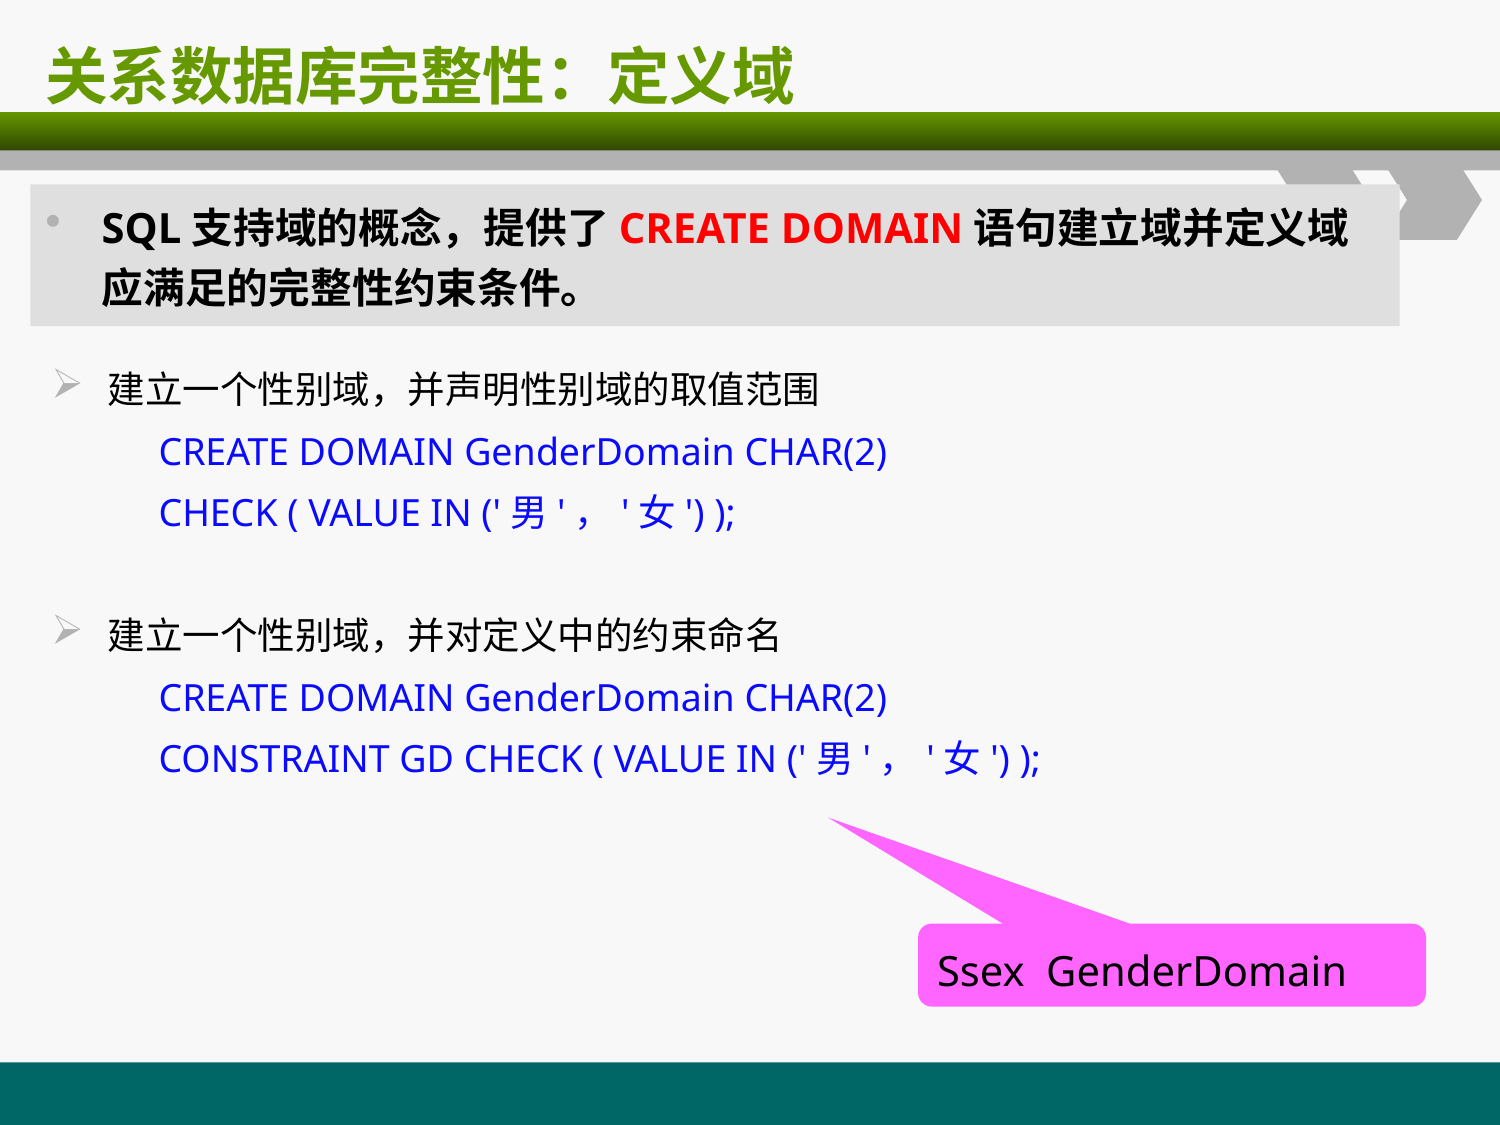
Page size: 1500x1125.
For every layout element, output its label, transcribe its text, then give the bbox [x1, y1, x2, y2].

title 关系数据库完整性：定义域 [30, 24, 1463, 125]
text_box Ssex GenderDomain [828, 817, 1427, 1007]
text_box 建立一个性别域，并声明性别域的取值范围 CREATE DOMAIN GenderDomain CHAR(2) CHECK ( VALUE IN ('男'，'女') ); 建立一个性别域，并对定义中的约束命名 CREATE DOMAIN GenderDomain CHAR(2) CONSTRAINT GD CHECK ( VALUE IN ('男'，'女') ); [36, 349, 1406, 811]
list SQL支持域的概念，提供了CREATE DOMAIN语句建立域并定义域应满足的完整性约束条件。 [30, 184, 1400, 327]
